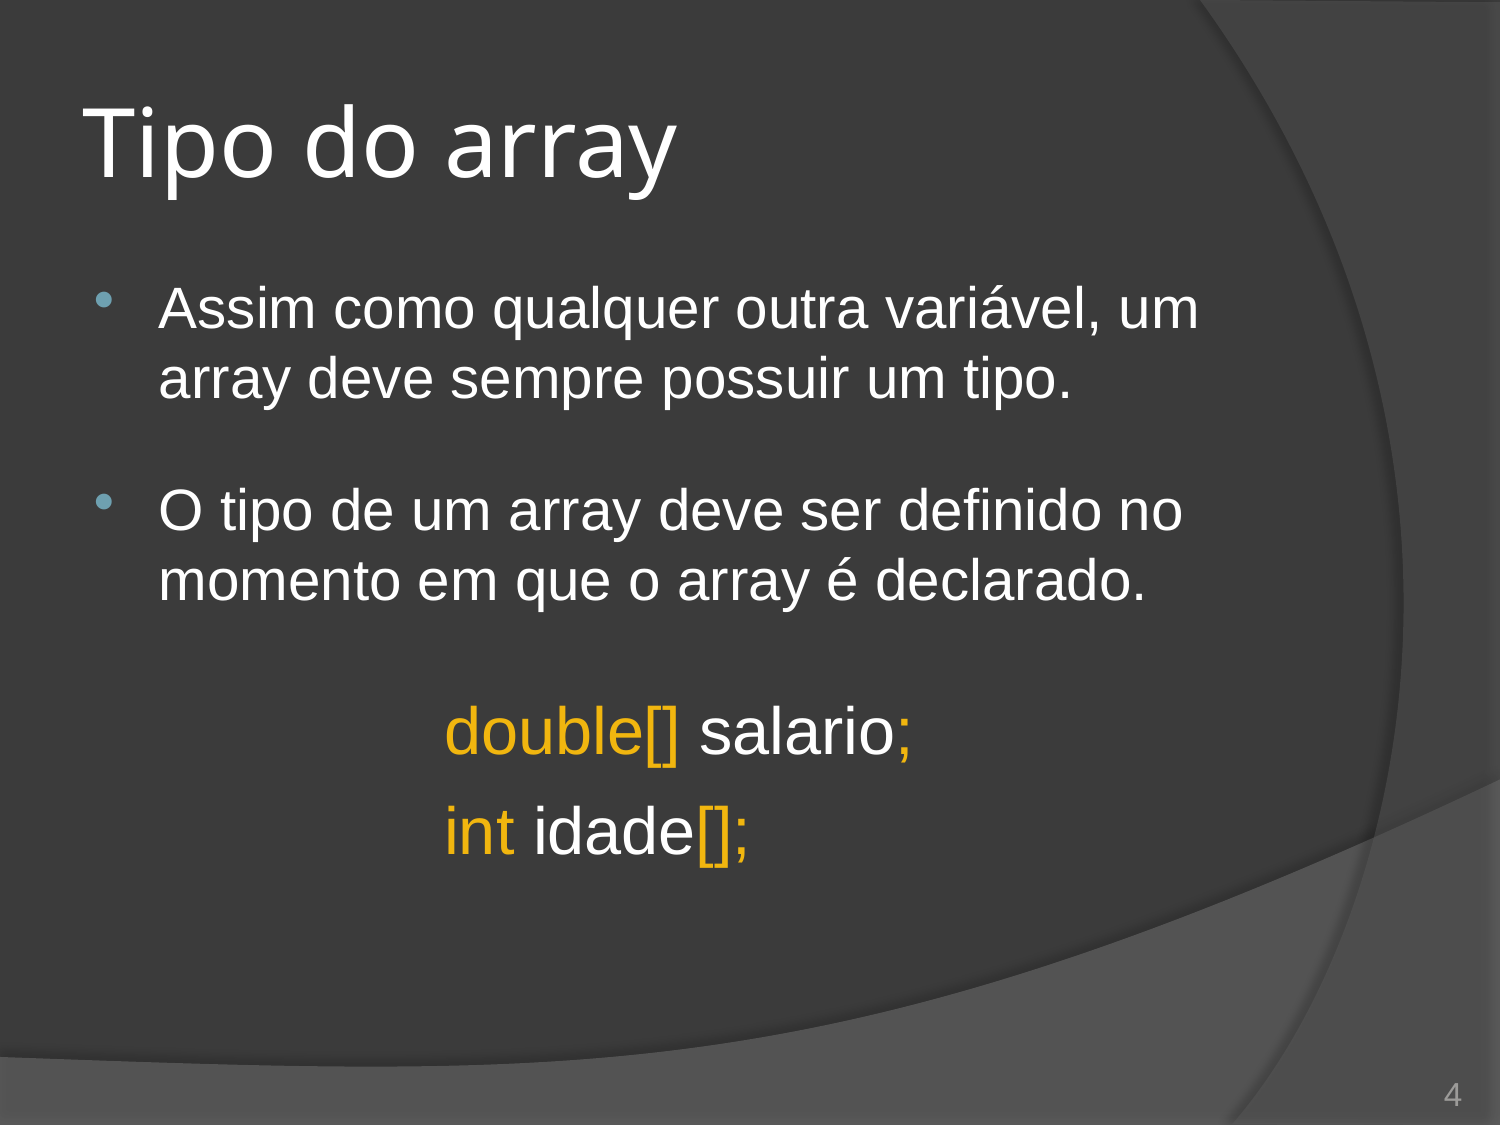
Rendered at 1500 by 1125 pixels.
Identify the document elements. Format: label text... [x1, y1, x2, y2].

list double[] salario; int idade[]; [76, 680, 1301, 1006]
list Assim como qualquer outra variável, um array deve sempre possuir um tipo. O tipo de um array deve ser definido no momento em que o array é declarado. [74, 262, 1306, 551]
title Tipo do array [74, 44, 1301, 233]
slide_number 4 [1337, 1053, 1463, 1114]
